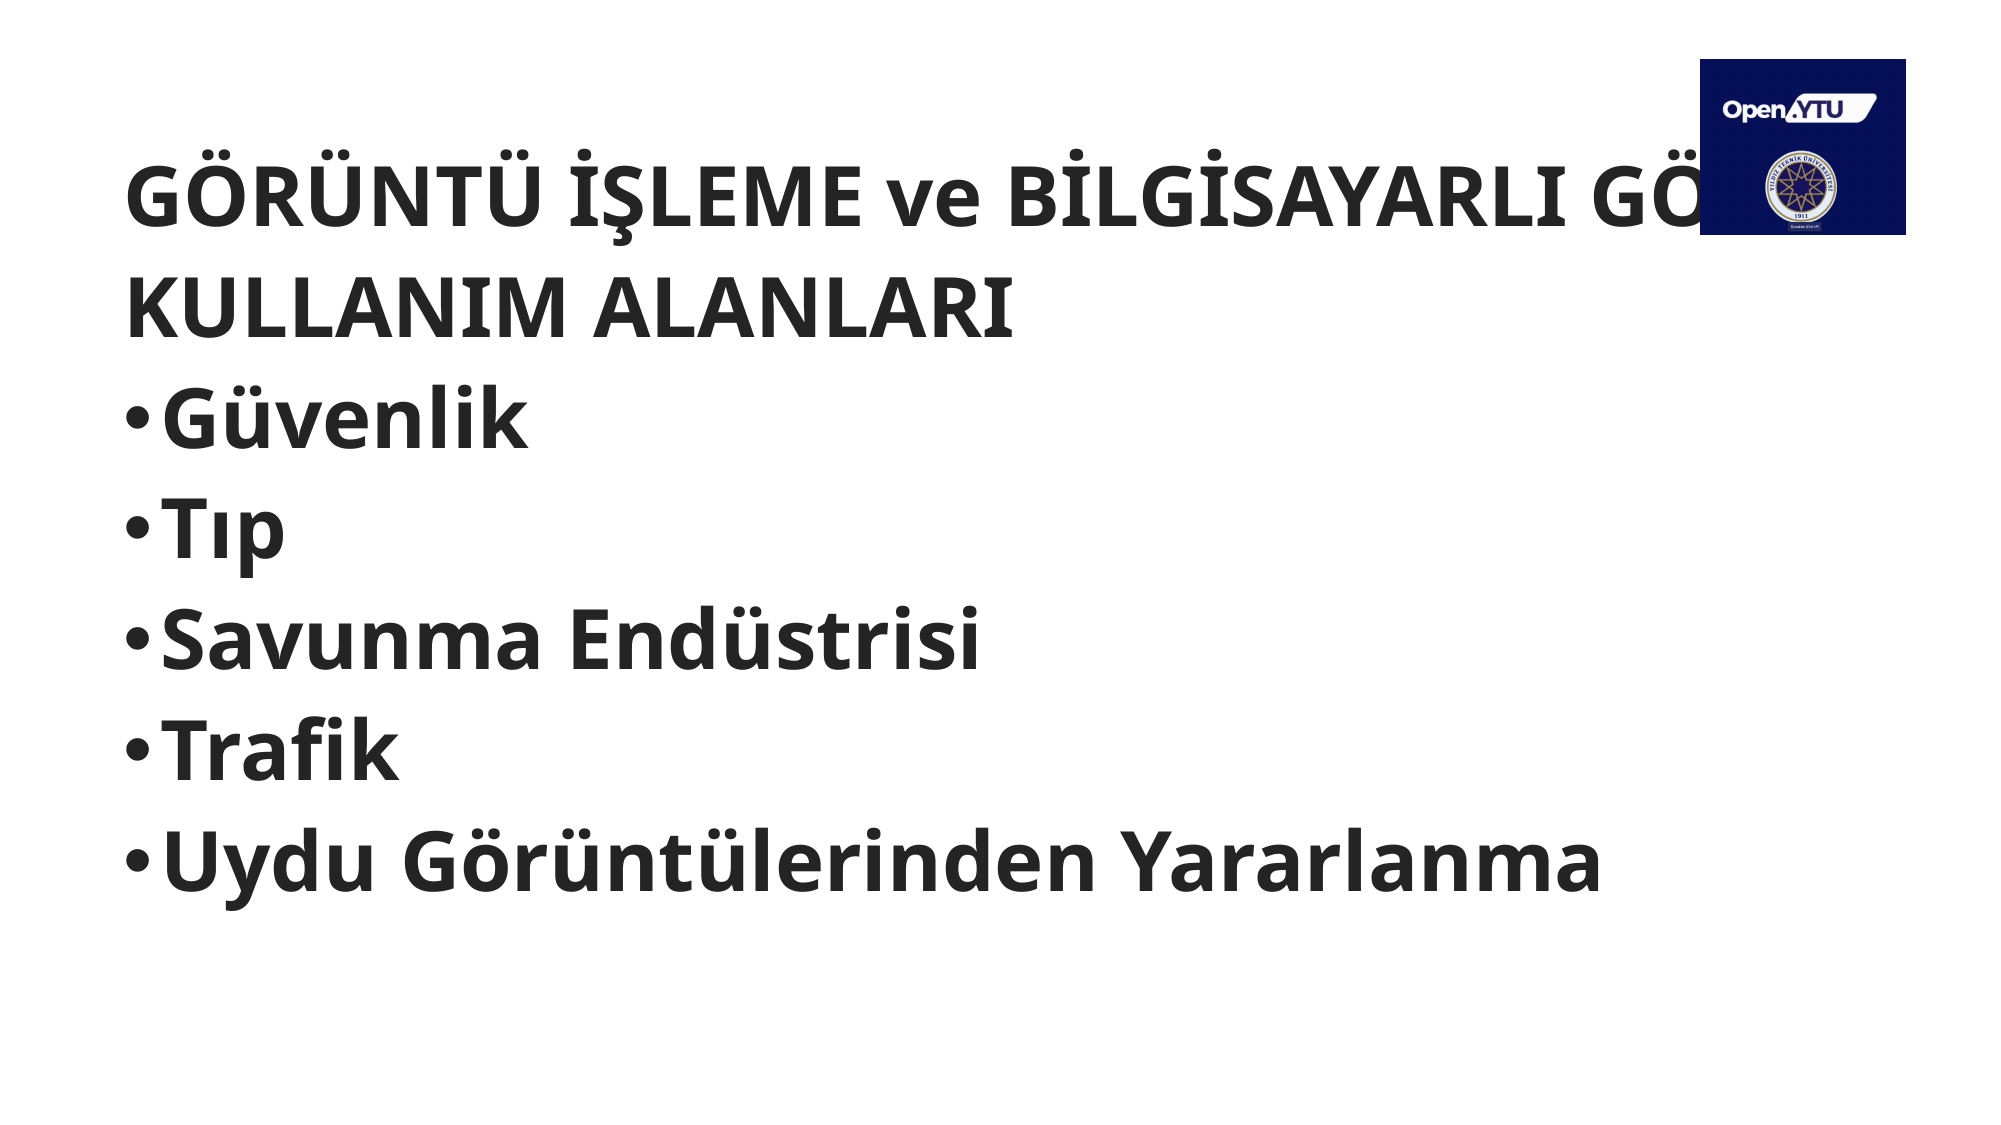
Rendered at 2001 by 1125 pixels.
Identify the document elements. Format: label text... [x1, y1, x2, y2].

picture [1700, 59, 1906, 235]
list GÖRÜNTÜ İŞLEME ve BİLGİSAYARLI GÖRÜ KULLANIM ALANLARI Güvenlik Tıp Savunma Endüstrisi Trafik Uydu Görüntülerinden Yararlanma [108, 147, 1957, 1125]
